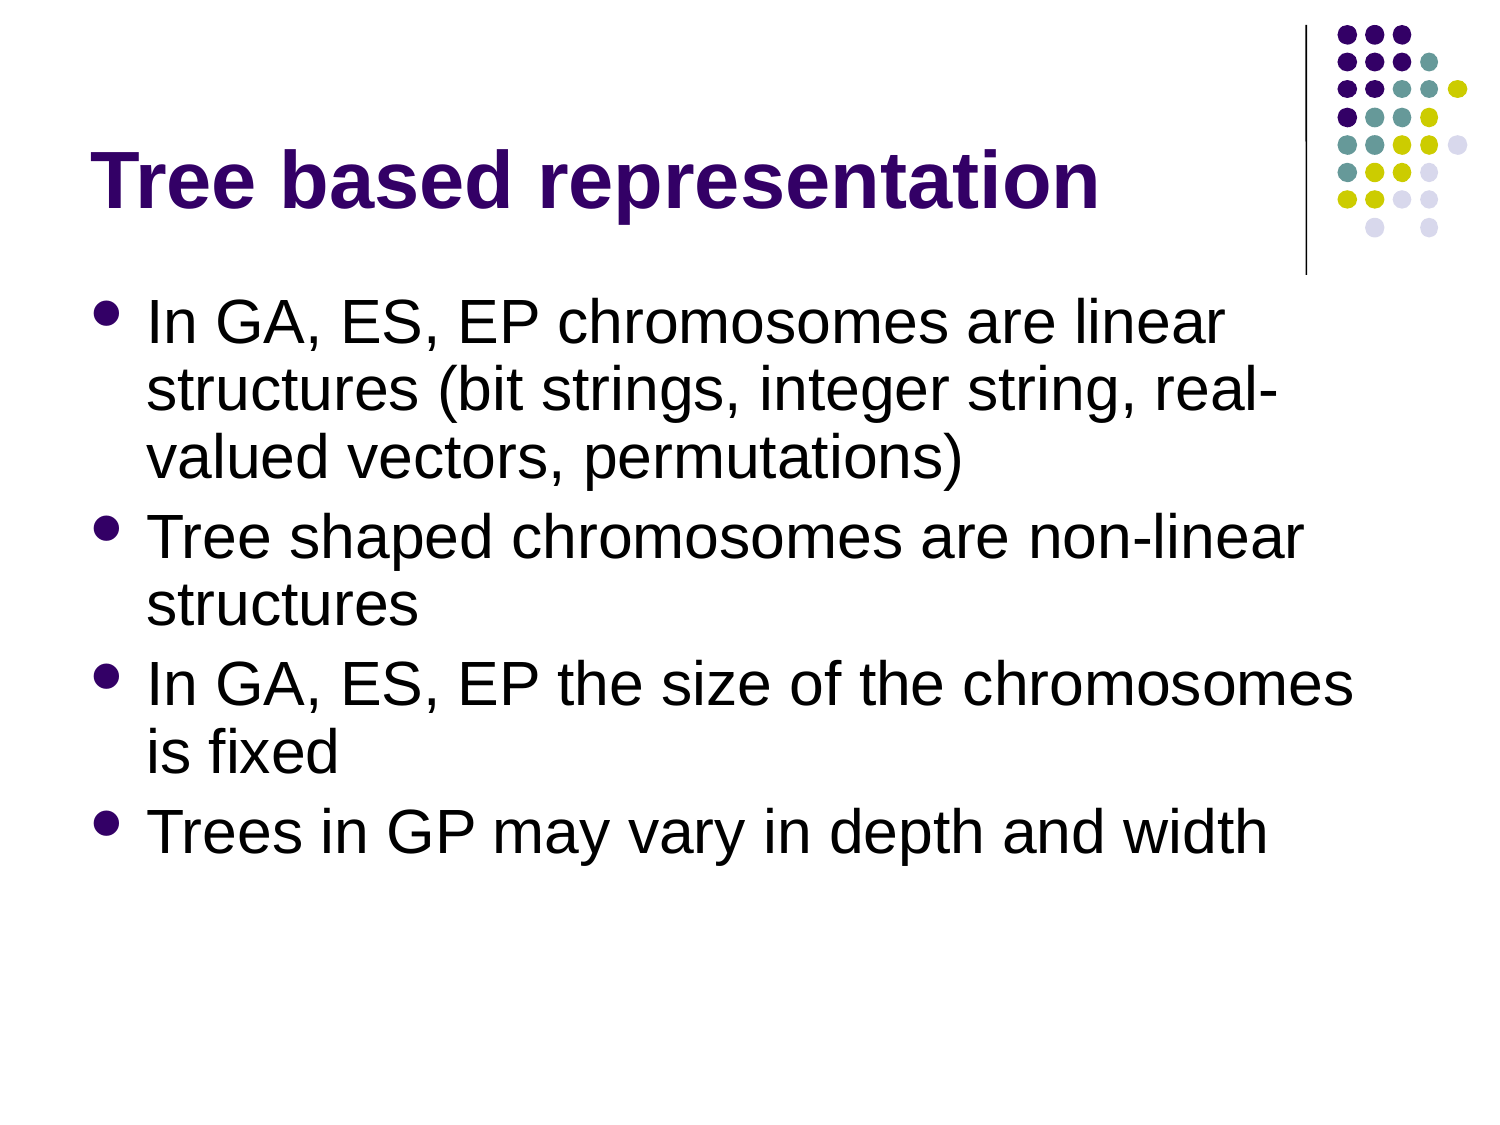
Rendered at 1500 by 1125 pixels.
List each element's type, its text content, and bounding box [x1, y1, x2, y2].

list In GA, ES, EP chromosomes are linear structures (bit strings, integer string, real-valued vectors, permutations) Tree shaped chromosomes are non-linear structures In GA, ES, EP the size of the chromosomes is fixed Trees in GP may vary in depth and width [74, 281, 1426, 1006]
title Tree based representation [74, 19, 1313, 233]
